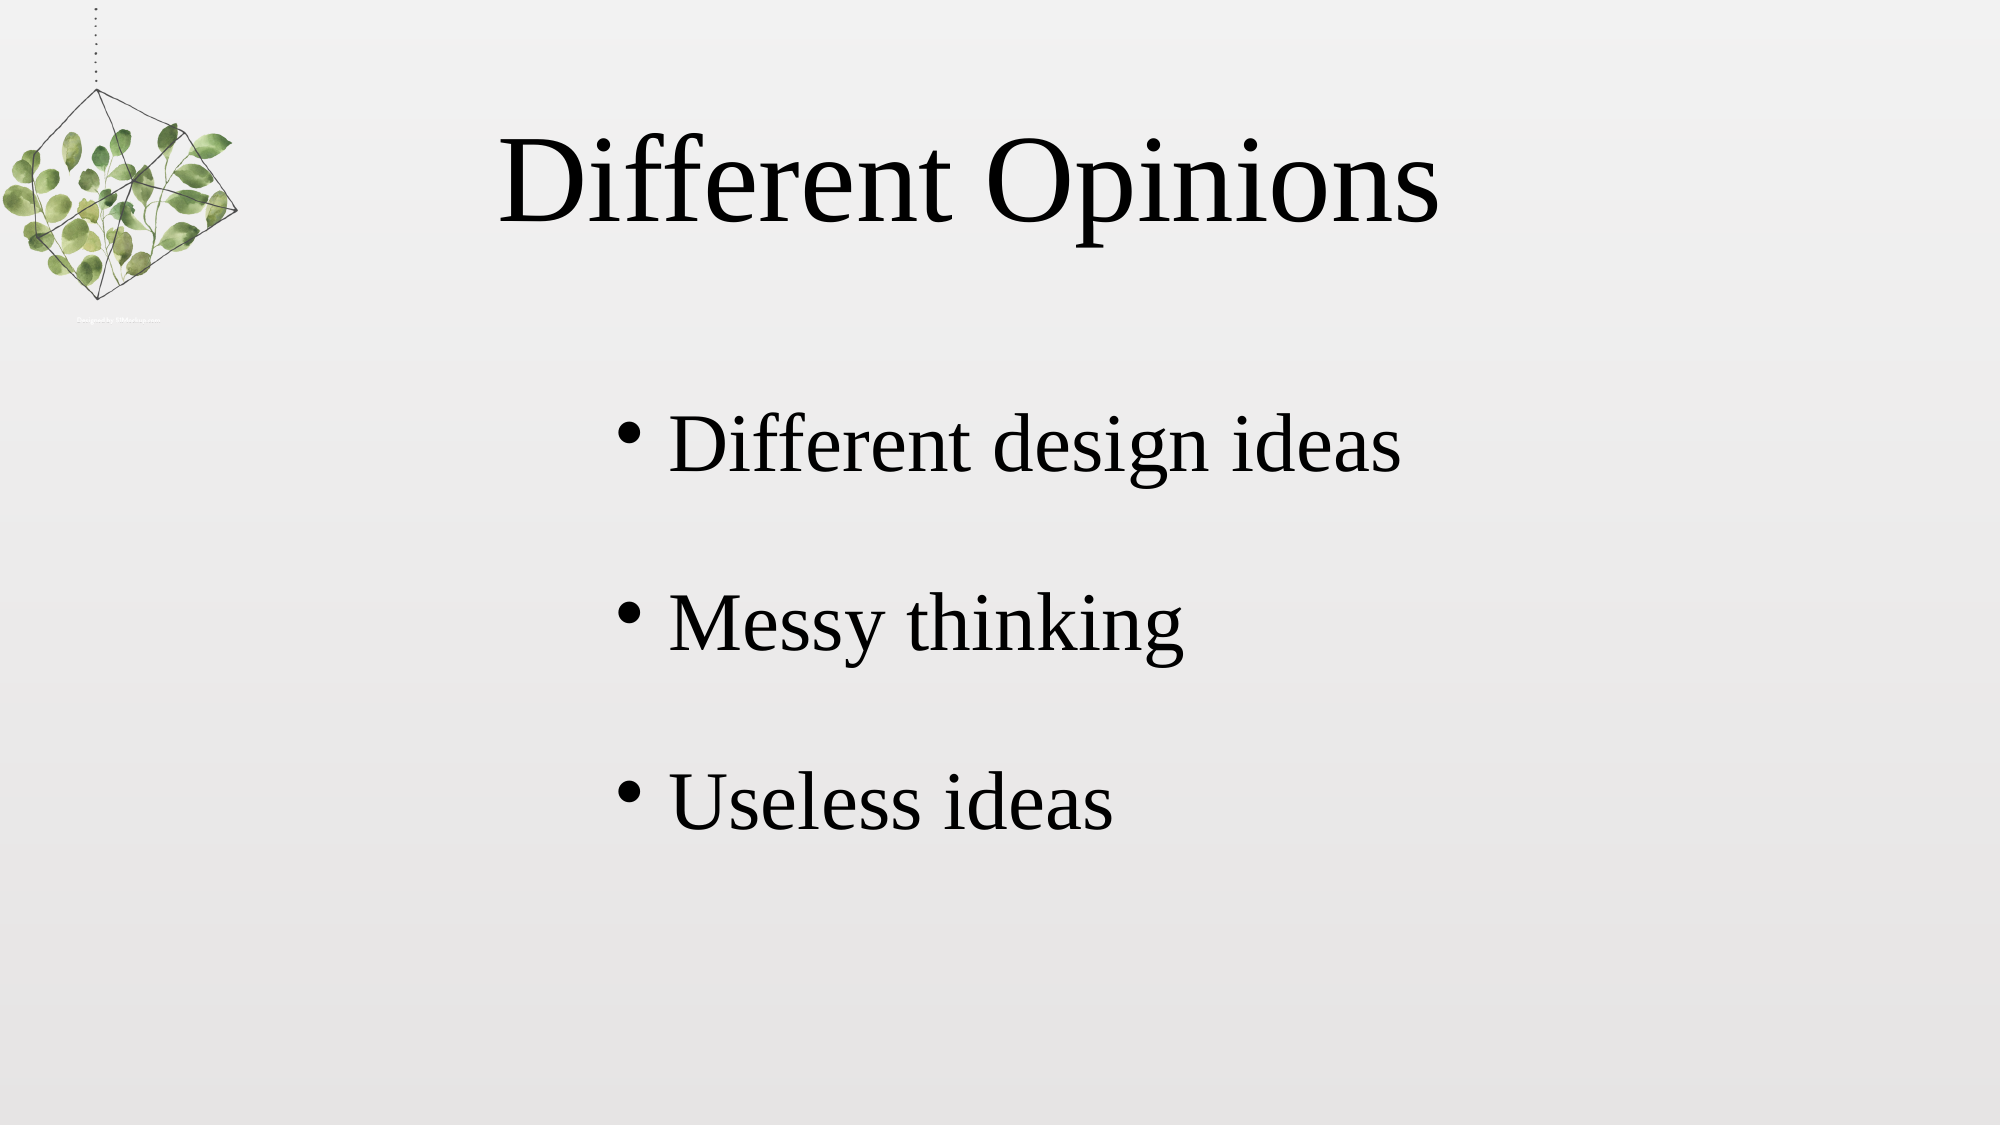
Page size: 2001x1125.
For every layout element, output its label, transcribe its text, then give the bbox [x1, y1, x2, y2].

text_box Different Opinions [271, 93, 1715, 249]
picture [0, 0, 271, 358]
text_box Different design ideas Messy thinking Useless ideas [597, 337, 2000, 878]
